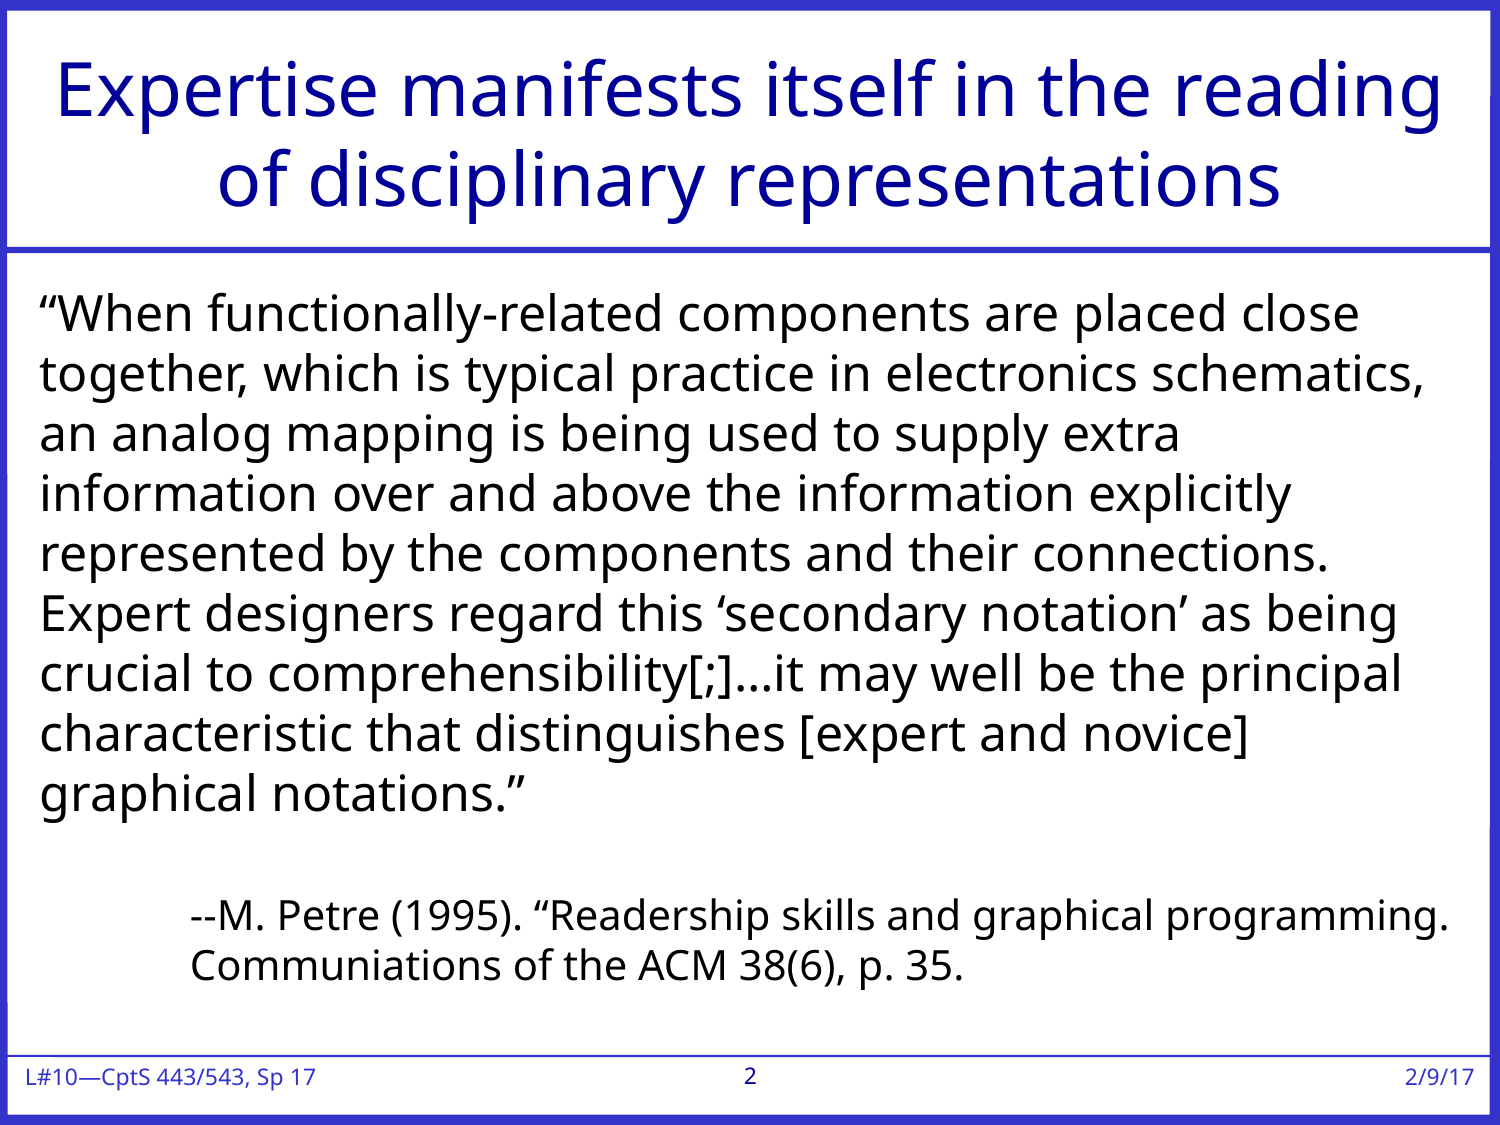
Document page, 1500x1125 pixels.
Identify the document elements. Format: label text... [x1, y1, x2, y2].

slide_number 2 [37, 1053, 1464, 1079]
title Expertise manifests itself in the reading of disciplinary representations [0, 24, 1500, 238]
list “When functionally-related components are placed close together, which is typical practice in electronics schematics, an analog mapping is being used to supply extra information over and above the information explicitly represented by the components and their connections. Expert designers regard this ‘secondary notation’ as being crucial to comprehensibility[;]…it may well be the principal characteristic that distinguishes [expert and novice] graphical notations.” --M. Petre (1995). “Readership skills and graphical programming. Communiations of the ACM 38(6), p. 35. [24, 273, 1476, 1038]
